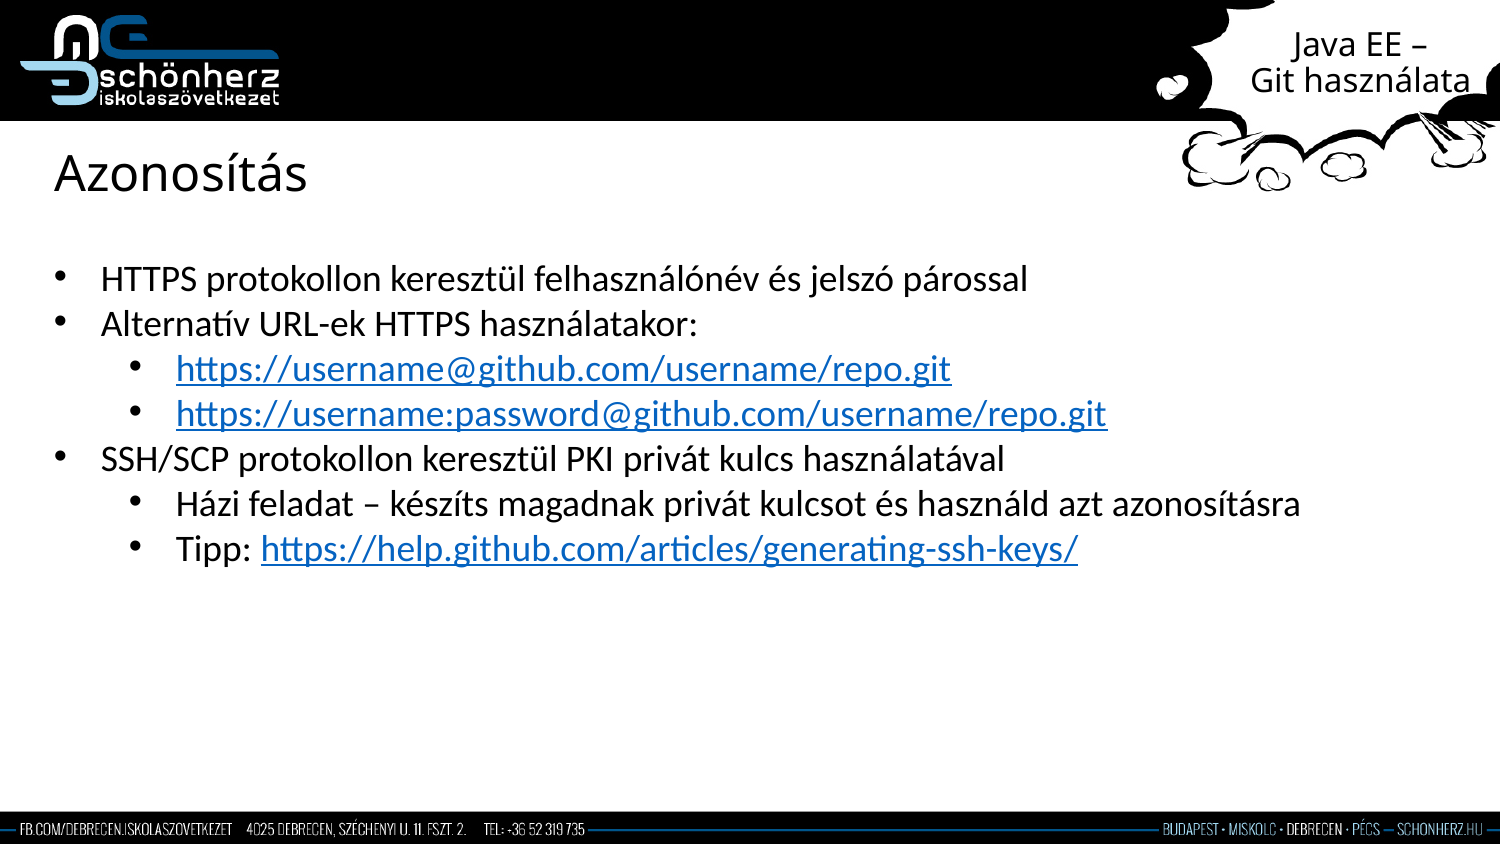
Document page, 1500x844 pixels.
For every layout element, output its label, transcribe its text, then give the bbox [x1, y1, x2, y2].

subtitle Azonosítás [39, 140, 1455, 213]
picture [0, 0, 1500, 844]
text_box HTTPS protokollon keresztül felhasználónév és jelszó párossal Alternatív URL-ek HTTPS használatakor: https://username@github.com/username/repo.git https://username:password@github.com/username/repo.git SSH/SCP protokollon keresztül PKI privát kulcs használatával Házi feladat – készíts magadnak privát kulcsot és használd azt azonosításra Tipp: https://help.github.com/articles/generating-ssh-keys/ [39, 246, 1455, 621]
title Java EE – Git használata [1233, 11, 1488, 107]
